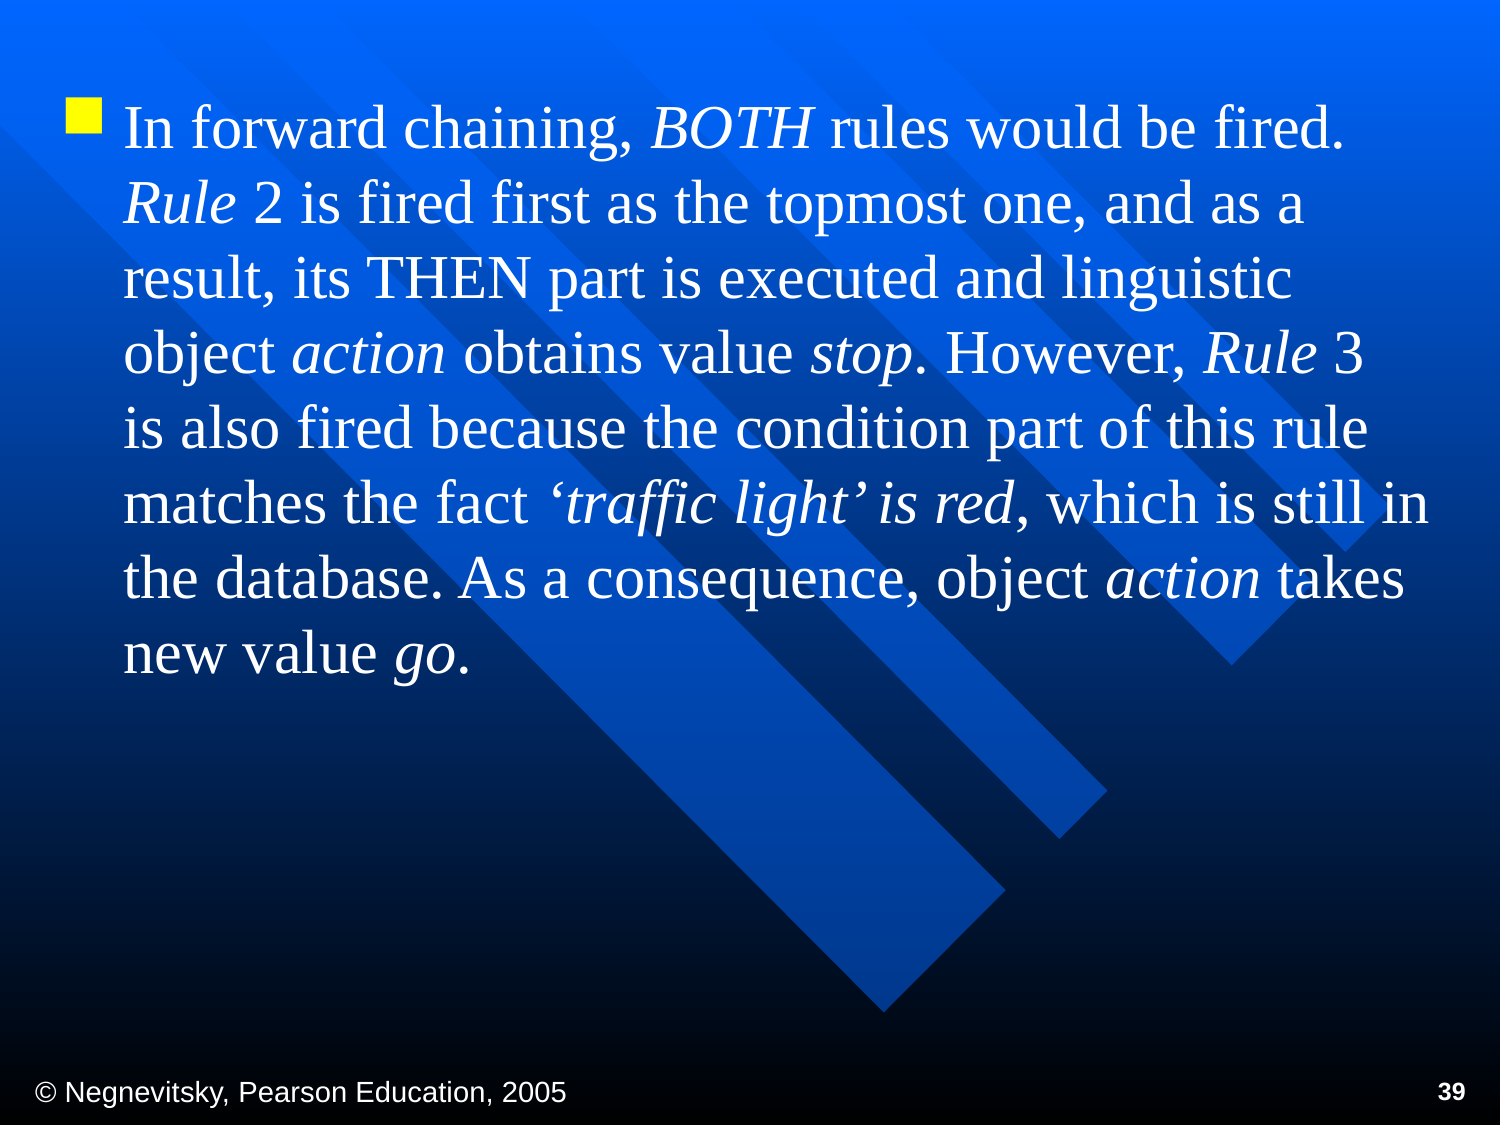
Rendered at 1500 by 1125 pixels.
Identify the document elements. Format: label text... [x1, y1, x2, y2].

text_box In forward chaining, BOTH rules would be fired. Rule 2 is fired first as the topmost one, and as a result, its THEN part is executed and linguistic object action obtains value stop. However, Rule 3 is also fired because the condition part of this rule matches the fact ‘traffic light’ is red, which is still in the database. As a consequence, object action takes new value go. [45, 79, 1446, 694]
